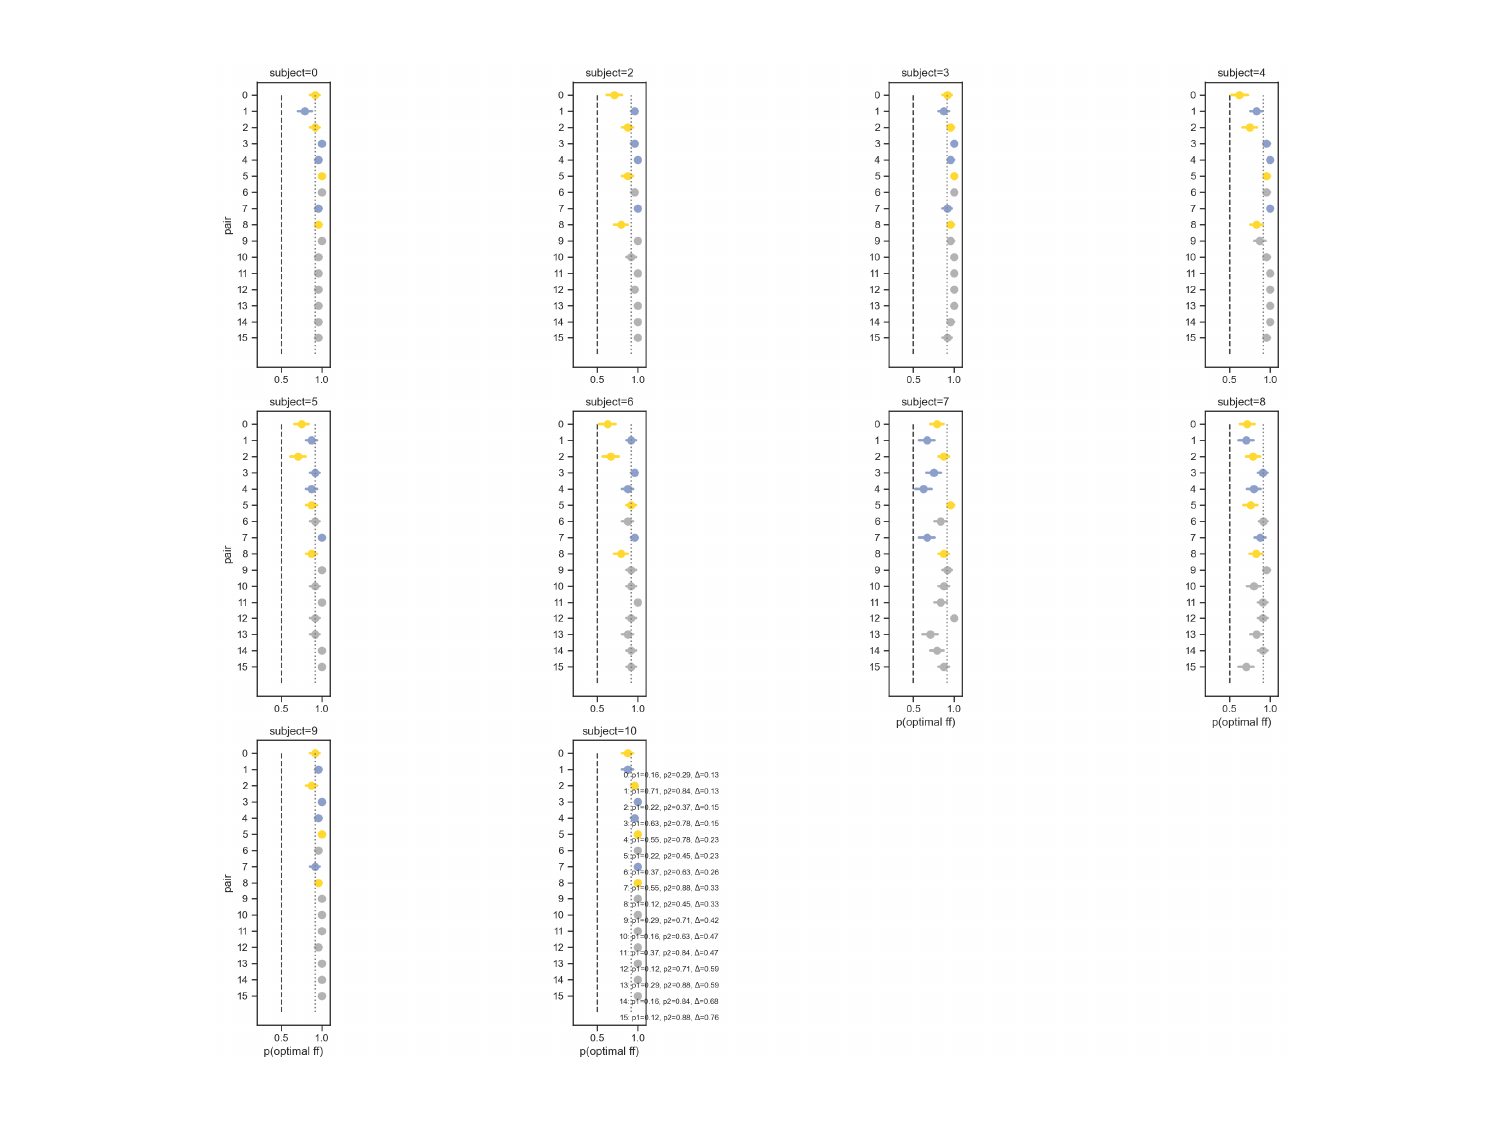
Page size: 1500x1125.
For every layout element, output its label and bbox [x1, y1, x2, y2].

picture [209, 56, 1291, 1069]
